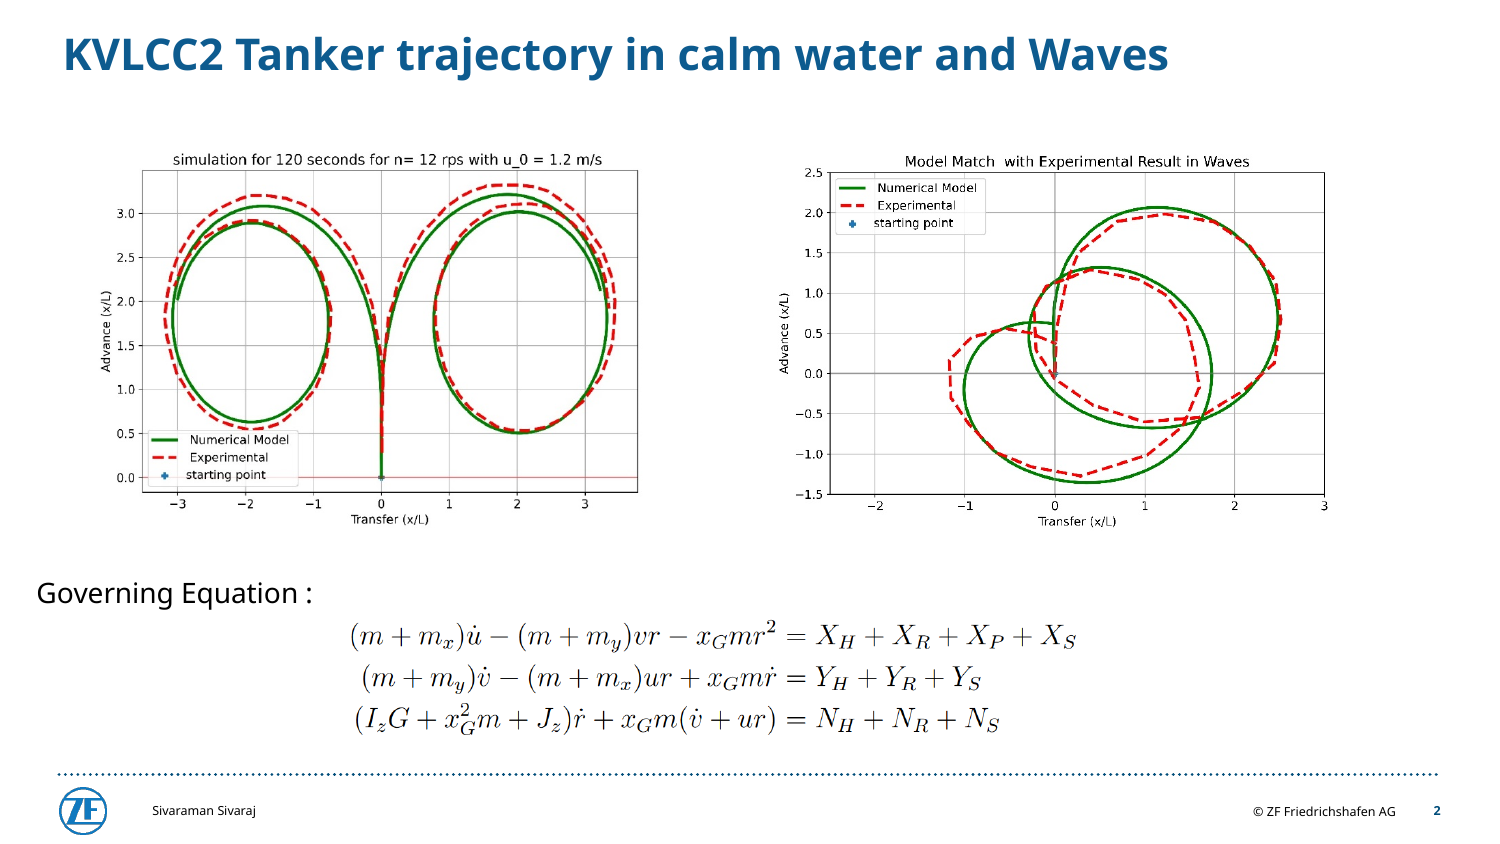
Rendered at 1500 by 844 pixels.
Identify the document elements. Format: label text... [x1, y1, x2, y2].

footer Sivaraman Sivaraj [152, 802, 1009, 820]
picture [337, 612, 1100, 743]
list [62, 119, 701, 545]
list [749, 121, 1388, 547]
title KVLCC2 Tanker trajectory in calm water and Waves [62, 26, 1303, 111]
picture [59, 787, 107, 835]
text_box Governing Equation : [21, 567, 392, 617]
slide_number 2 [1411, 802, 1441, 820]
